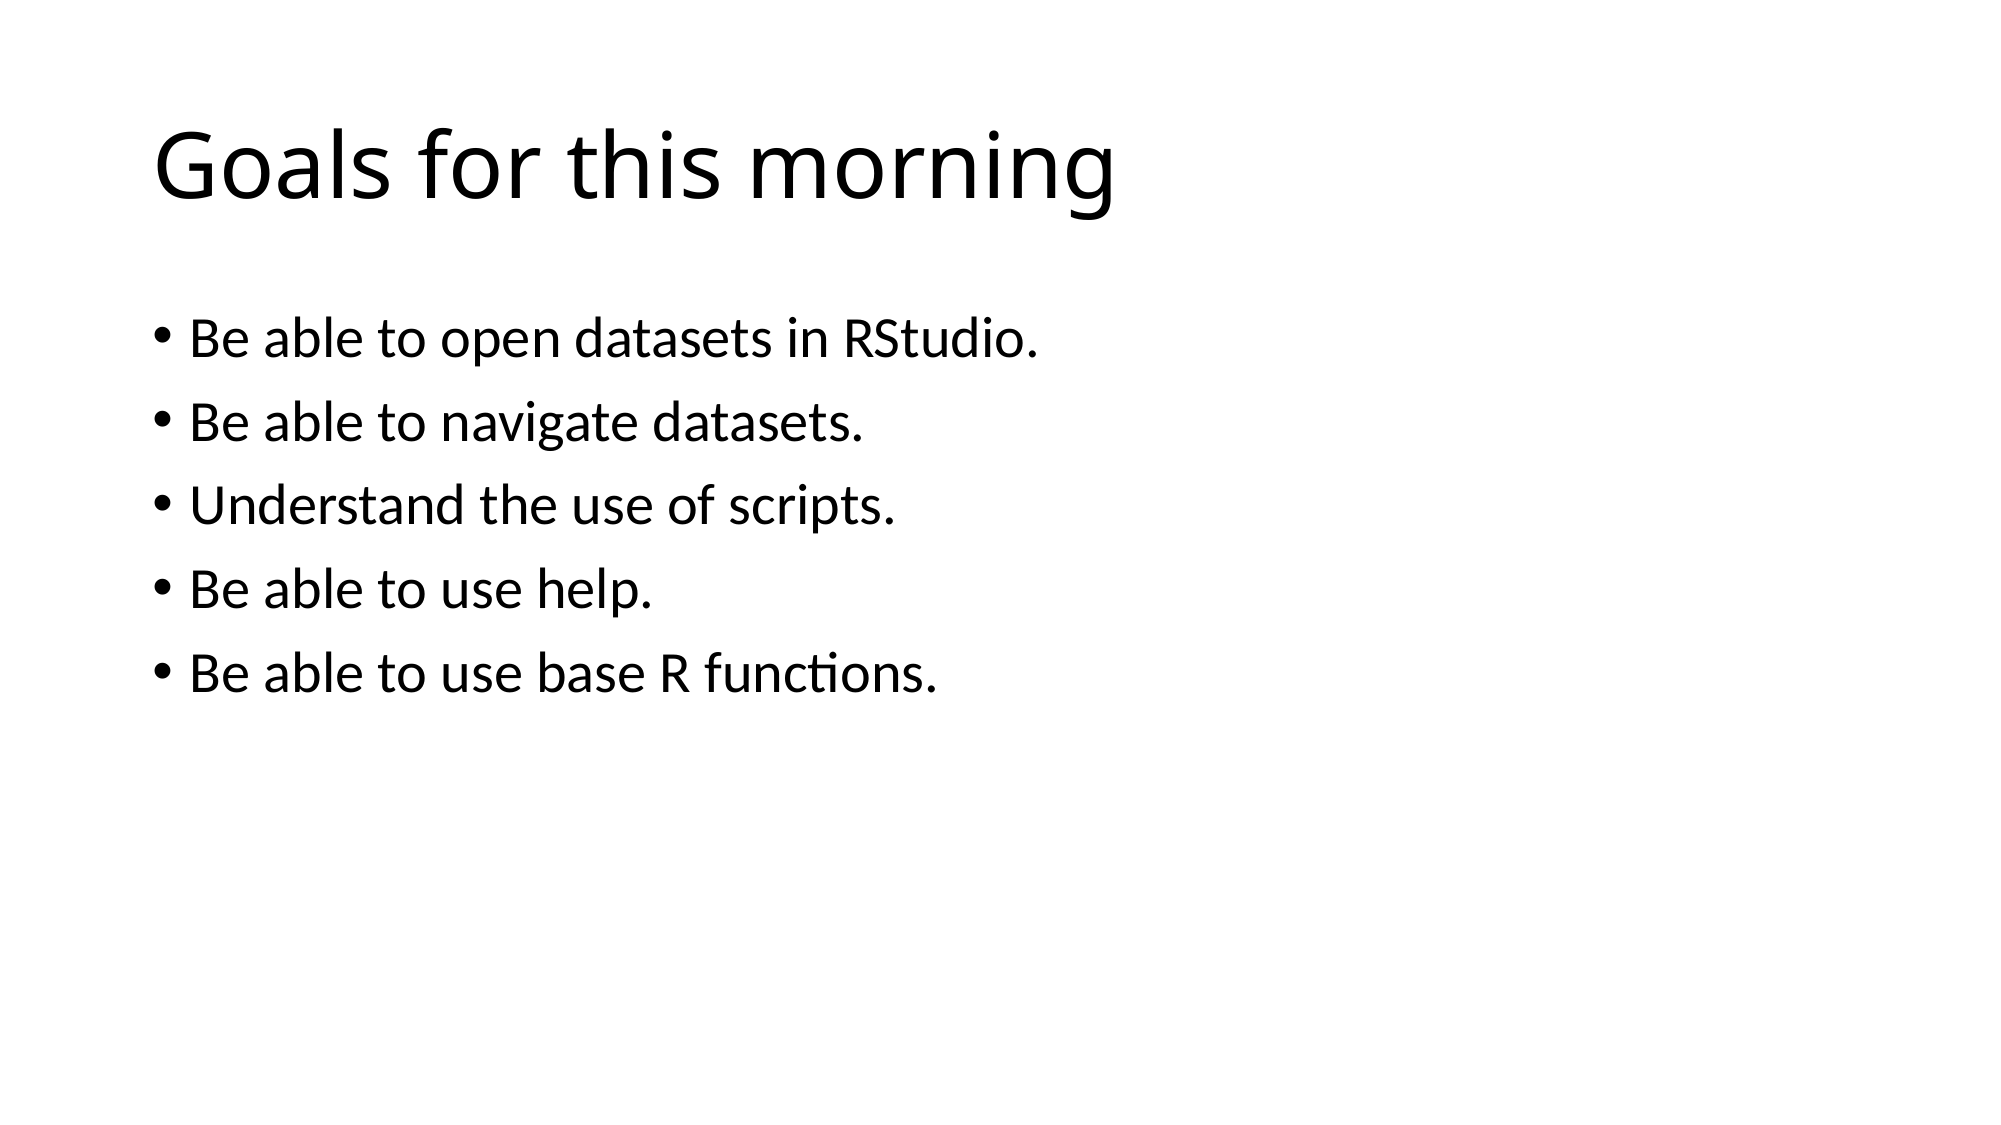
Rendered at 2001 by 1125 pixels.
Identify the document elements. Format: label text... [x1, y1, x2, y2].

title Goals for this morning [137, 59, 1863, 278]
list Be able to open datasets in RStudio. Be able to navigate datasets. Understand the use of scripts. Be able to use help. Be able to use base R functions. [137, 299, 1863, 1014]
